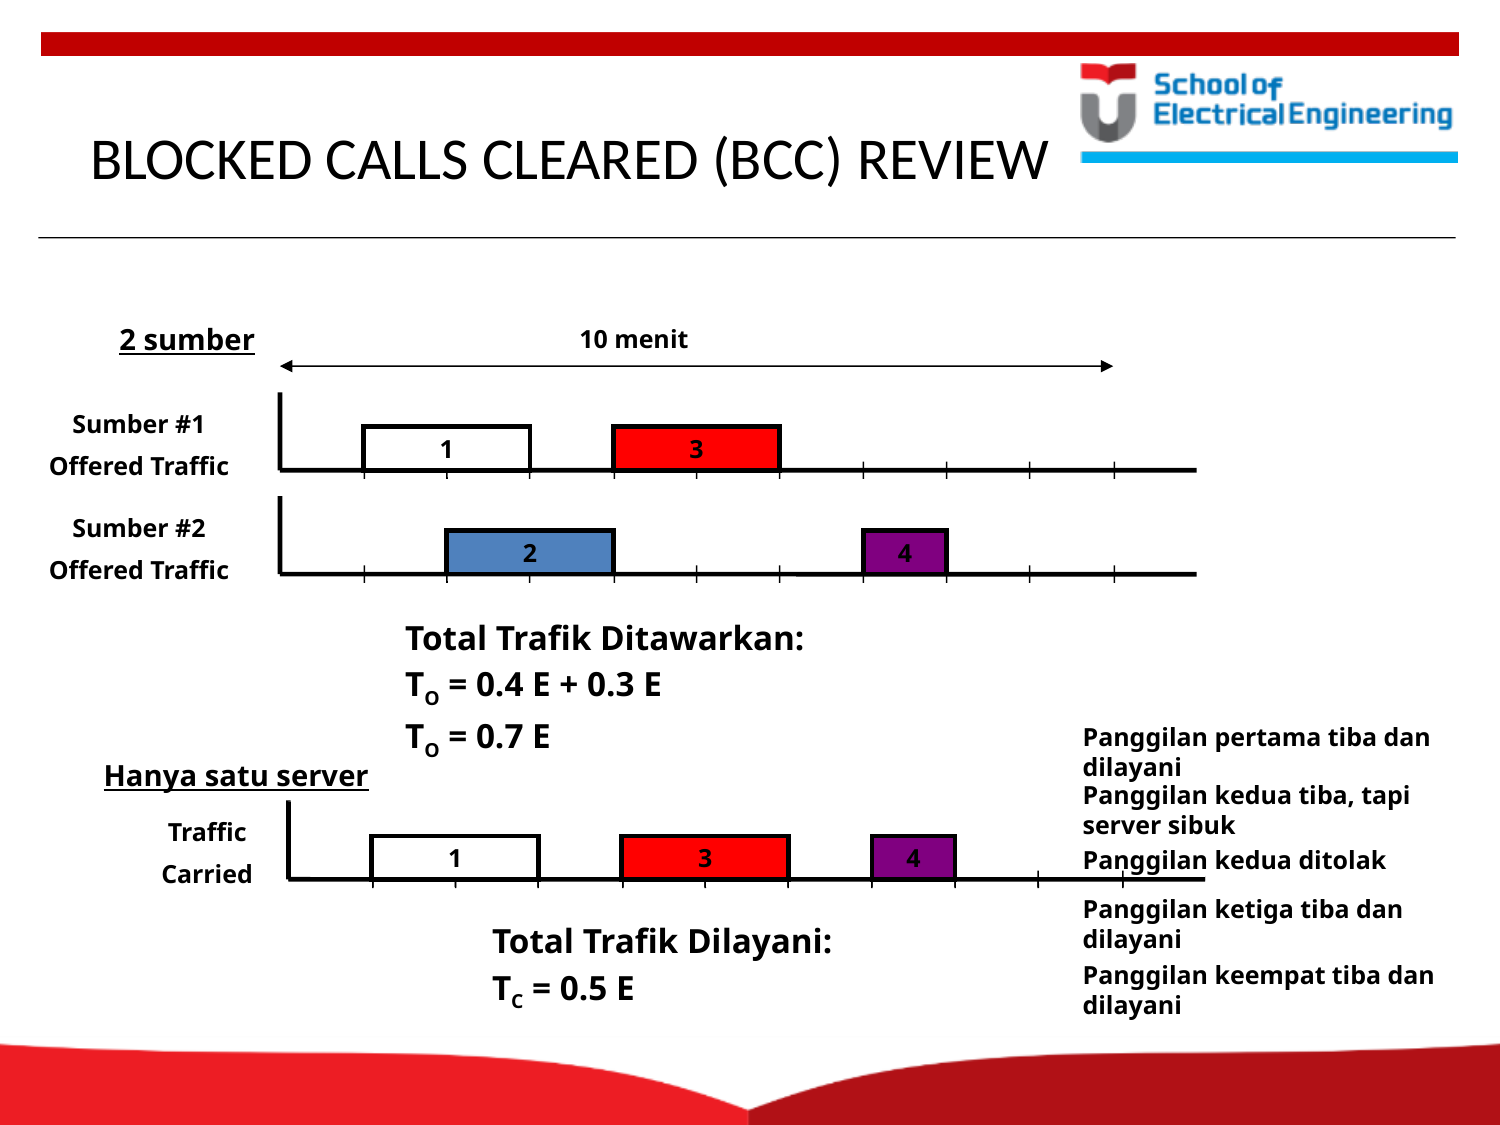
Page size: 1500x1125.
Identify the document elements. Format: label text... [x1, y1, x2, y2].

text_box Panggilan pertama tiba dan dilayani [1067, 714, 1478, 772]
text_box Hanya satu server [88, 749, 385, 800]
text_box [146, 800, 1206, 900]
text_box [279, 495, 1197, 583]
picture [0, 1036, 1500, 1125]
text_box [279, 316, 1114, 367]
text_box Panggilan kedua tiba, tapi server sibuk [1067, 772, 1487, 847]
text_box 2 sumber [104, 314, 271, 364]
text_box Total Trafik Dilayani: TC = 0.5 E [477, 912, 848, 1020]
text_box Sumber #1 Offered Traffic [33, 400, 245, 489]
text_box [288, 801, 1206, 889]
picture [1073, 63, 1458, 163]
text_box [279, 392, 1197, 480]
text_box Panggilan ketiga tiba dan dilayani [1067, 886, 1462, 951]
title BLOCKED CALLS CLEARED (BCC) REVIEW [75, 78, 1074, 233]
text_box Panggilan kedua ditolak [1211, 837, 1430, 883]
text_box Sumber #2 Offered Traffic [33, 504, 245, 592]
text_box Total Trafik Ditawarkan: TO = 0.4 E + 0.3 E TO = 0.7 E [390, 609, 820, 769]
text_box Panggilan keempat tiba dan dilayani [1067, 951, 1462, 1027]
